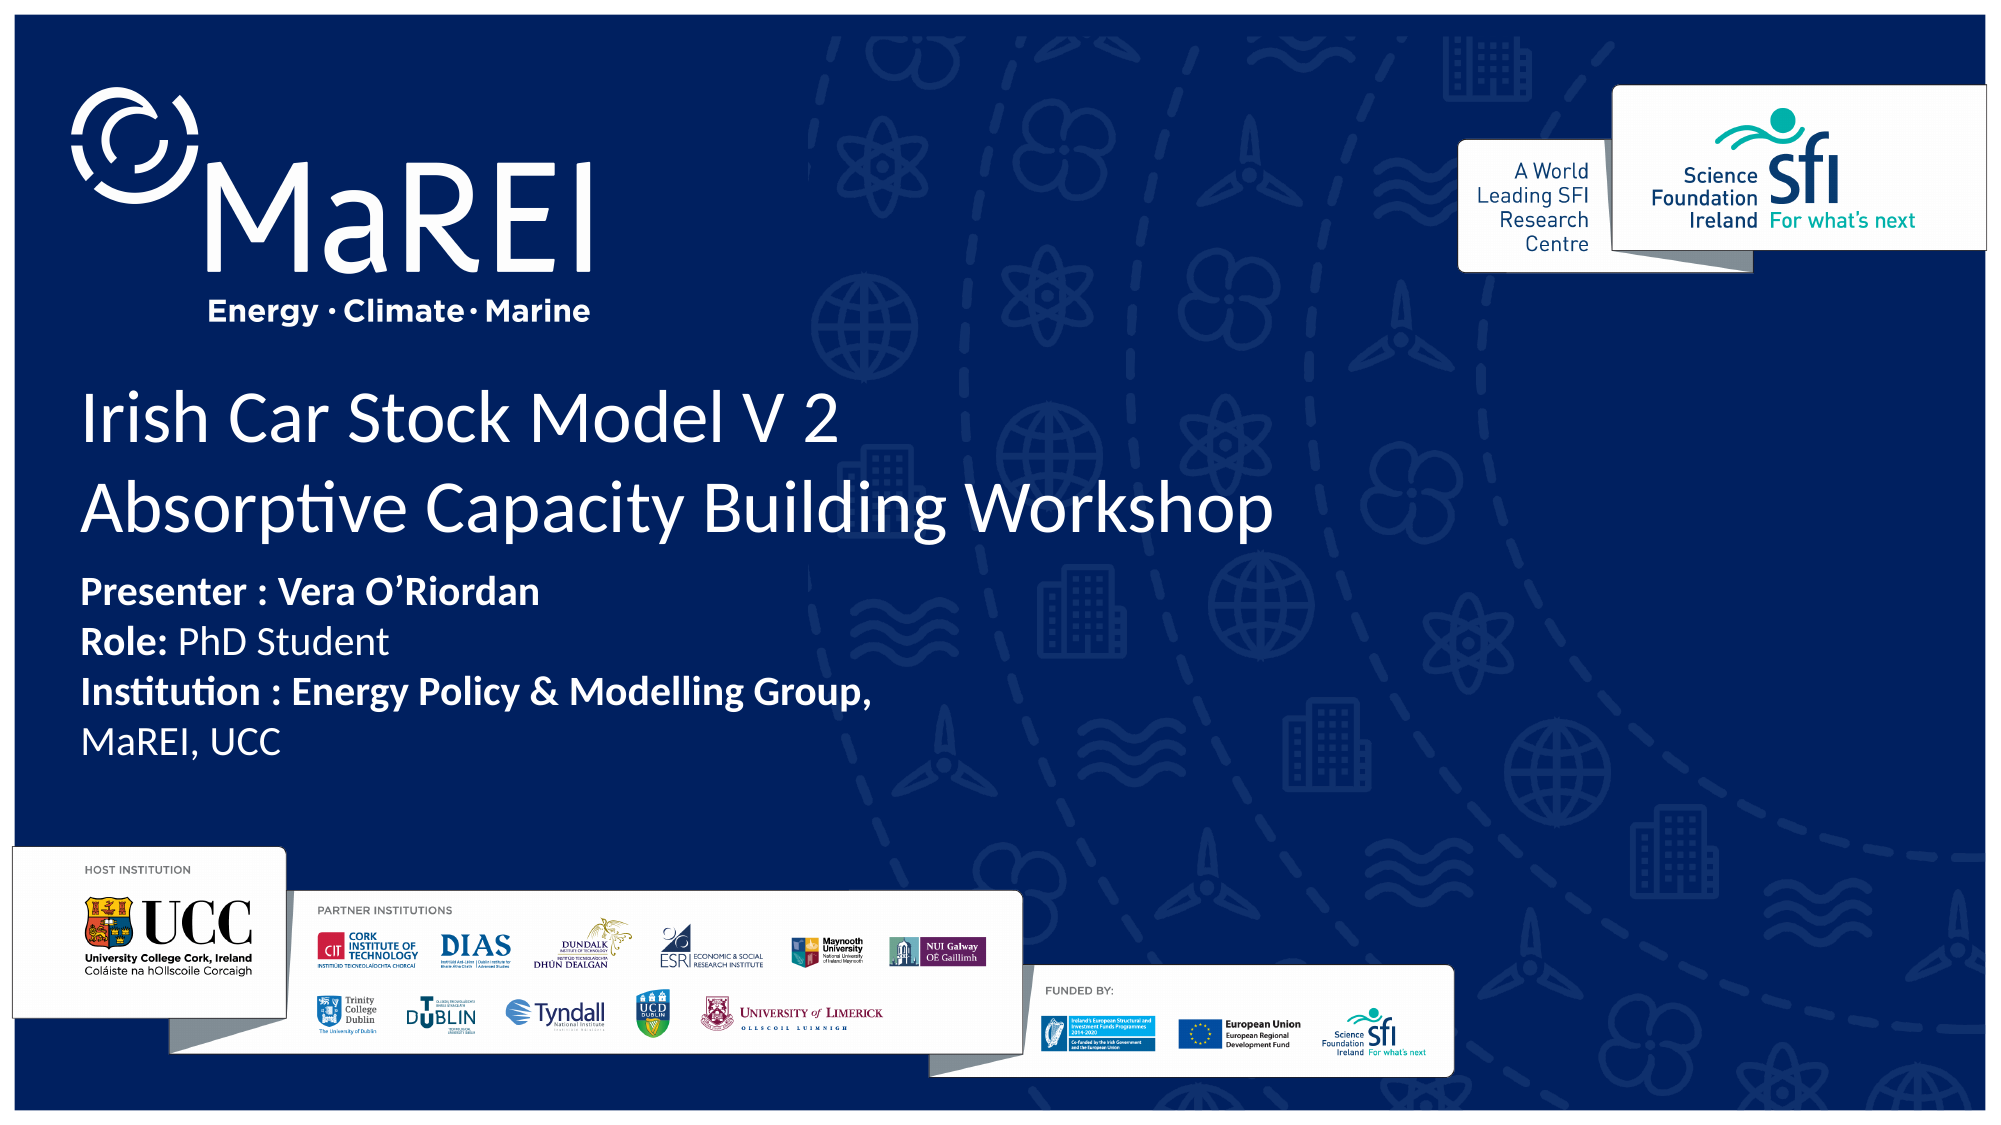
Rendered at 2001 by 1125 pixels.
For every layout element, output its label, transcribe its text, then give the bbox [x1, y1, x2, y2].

text_box Presenter : Vera O’Riordan Role: PhD Student Institution : Energy Policy & Modelling Group, MaREI, UCC [65, 556, 1005, 772]
picture [0, 14, 2000, 1125]
text_box Irish Car Stock Model V 2 Absorptive Capacity Building Workshop [65, 359, 2000, 555]
